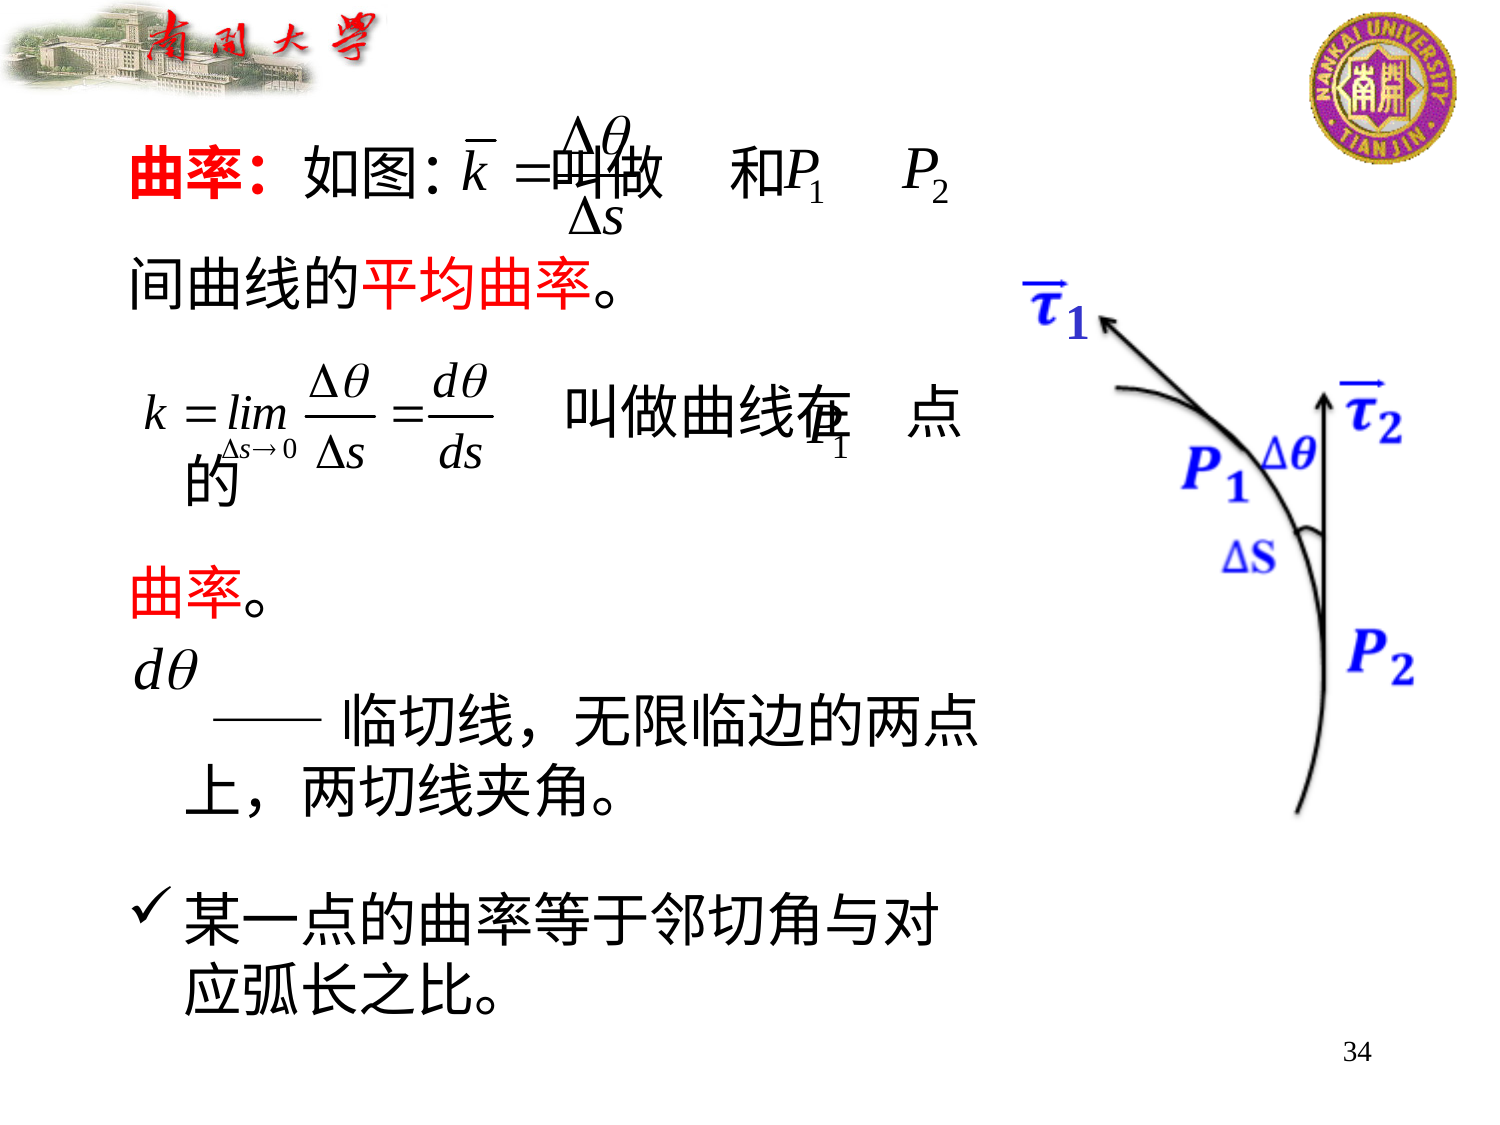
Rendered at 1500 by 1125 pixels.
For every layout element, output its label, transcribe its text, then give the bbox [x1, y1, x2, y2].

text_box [123, 634, 215, 705]
picture [1012, 268, 1424, 823]
picture [1262, 0, 1500, 178]
slide_number 34 [1074, 1024, 1388, 1101]
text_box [452, 99, 647, 248]
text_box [773, 130, 833, 214]
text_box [796, 384, 857, 469]
list 曲率：如图： 叫做 和 间曲线的平均曲率。 叫做曲线在 点的 曲率。 ——临切线，无限临边的两点上，两切线夹角。 某一点的曲率等于邻切角与对应弧长之比。 [112, 128, 998, 1000]
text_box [135, 349, 504, 480]
picture [0, 0, 388, 100]
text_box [891, 127, 959, 214]
